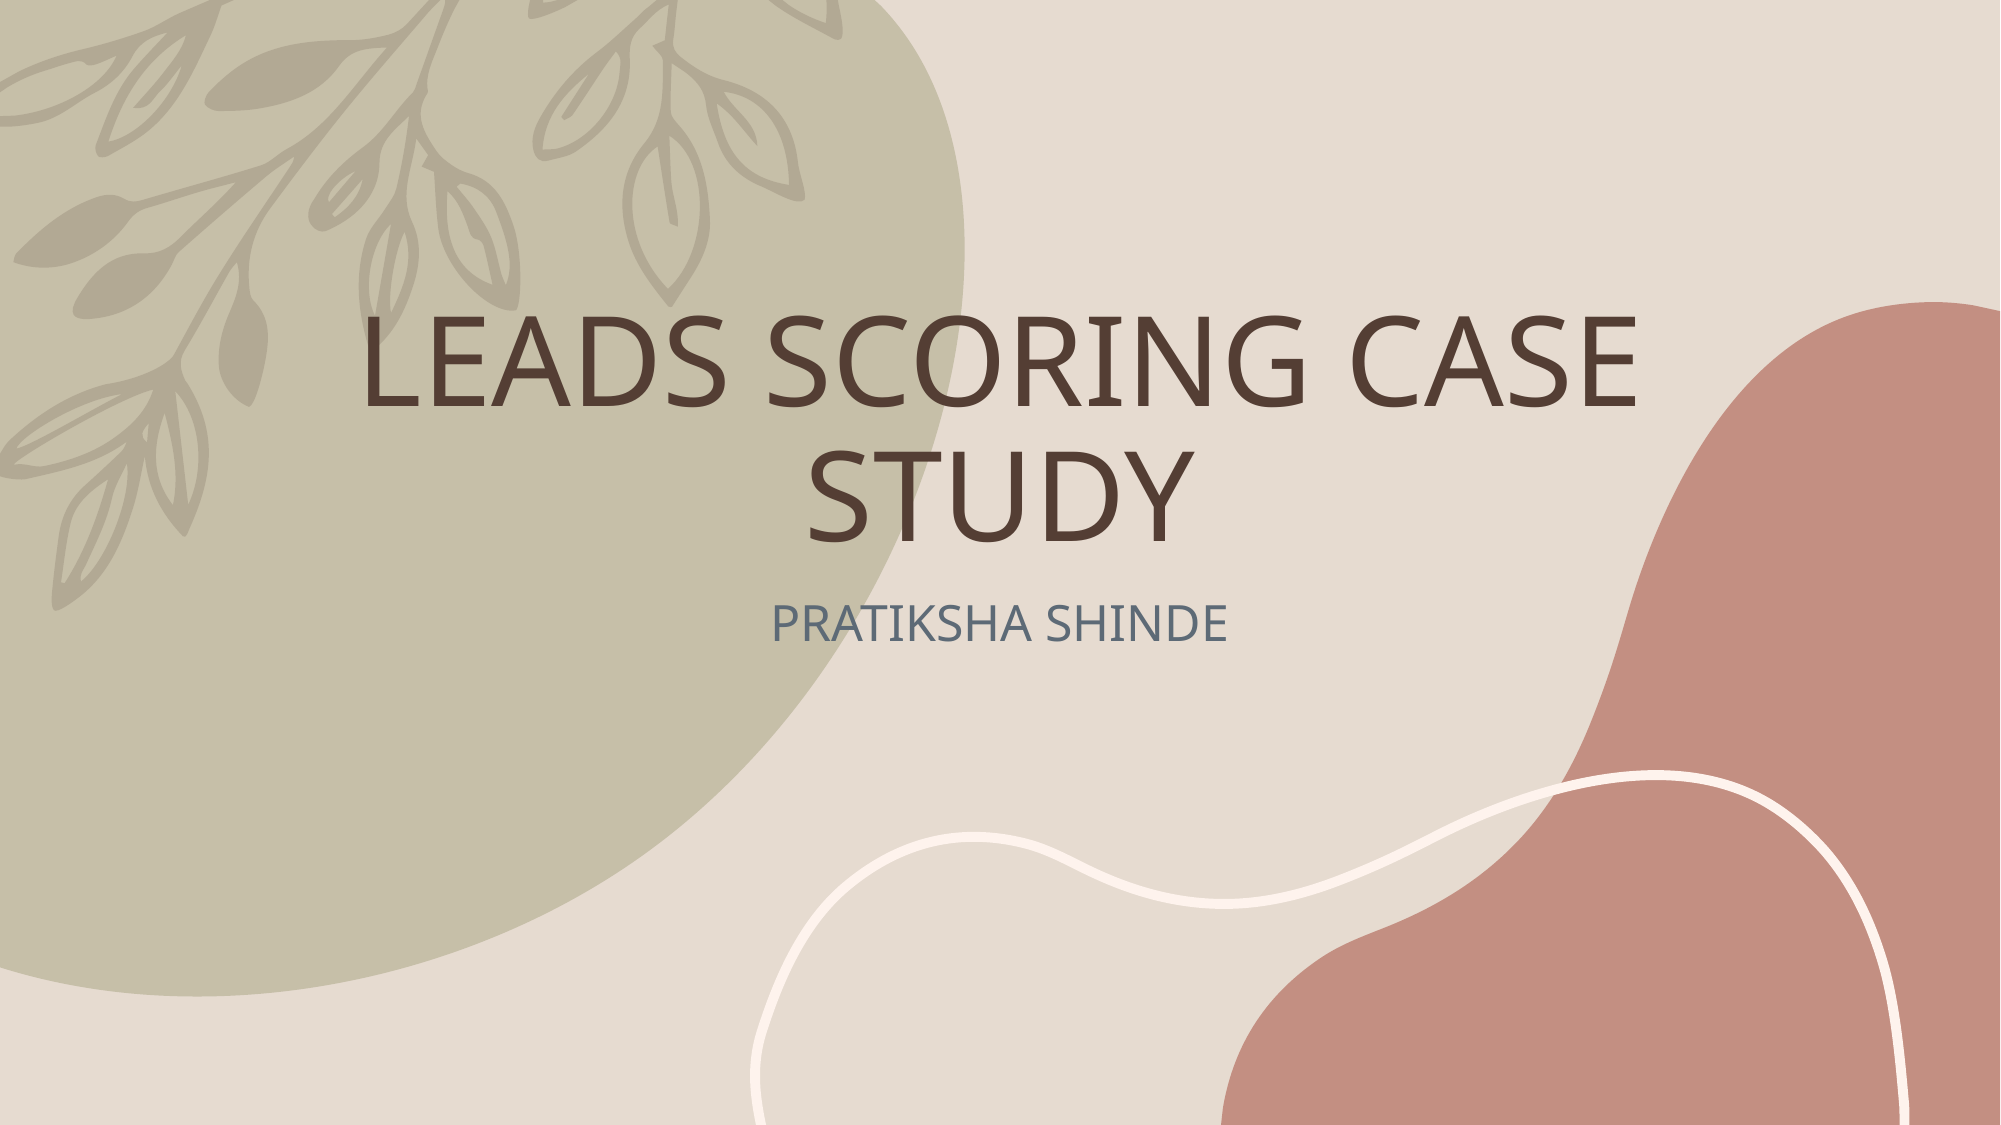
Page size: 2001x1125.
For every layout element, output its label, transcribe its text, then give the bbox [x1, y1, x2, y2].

subtitle PRATIKSHA SHINDE [249, 590, 1750, 863]
title LEADS SCORING CASE STUDY [249, 184, 1750, 576]
